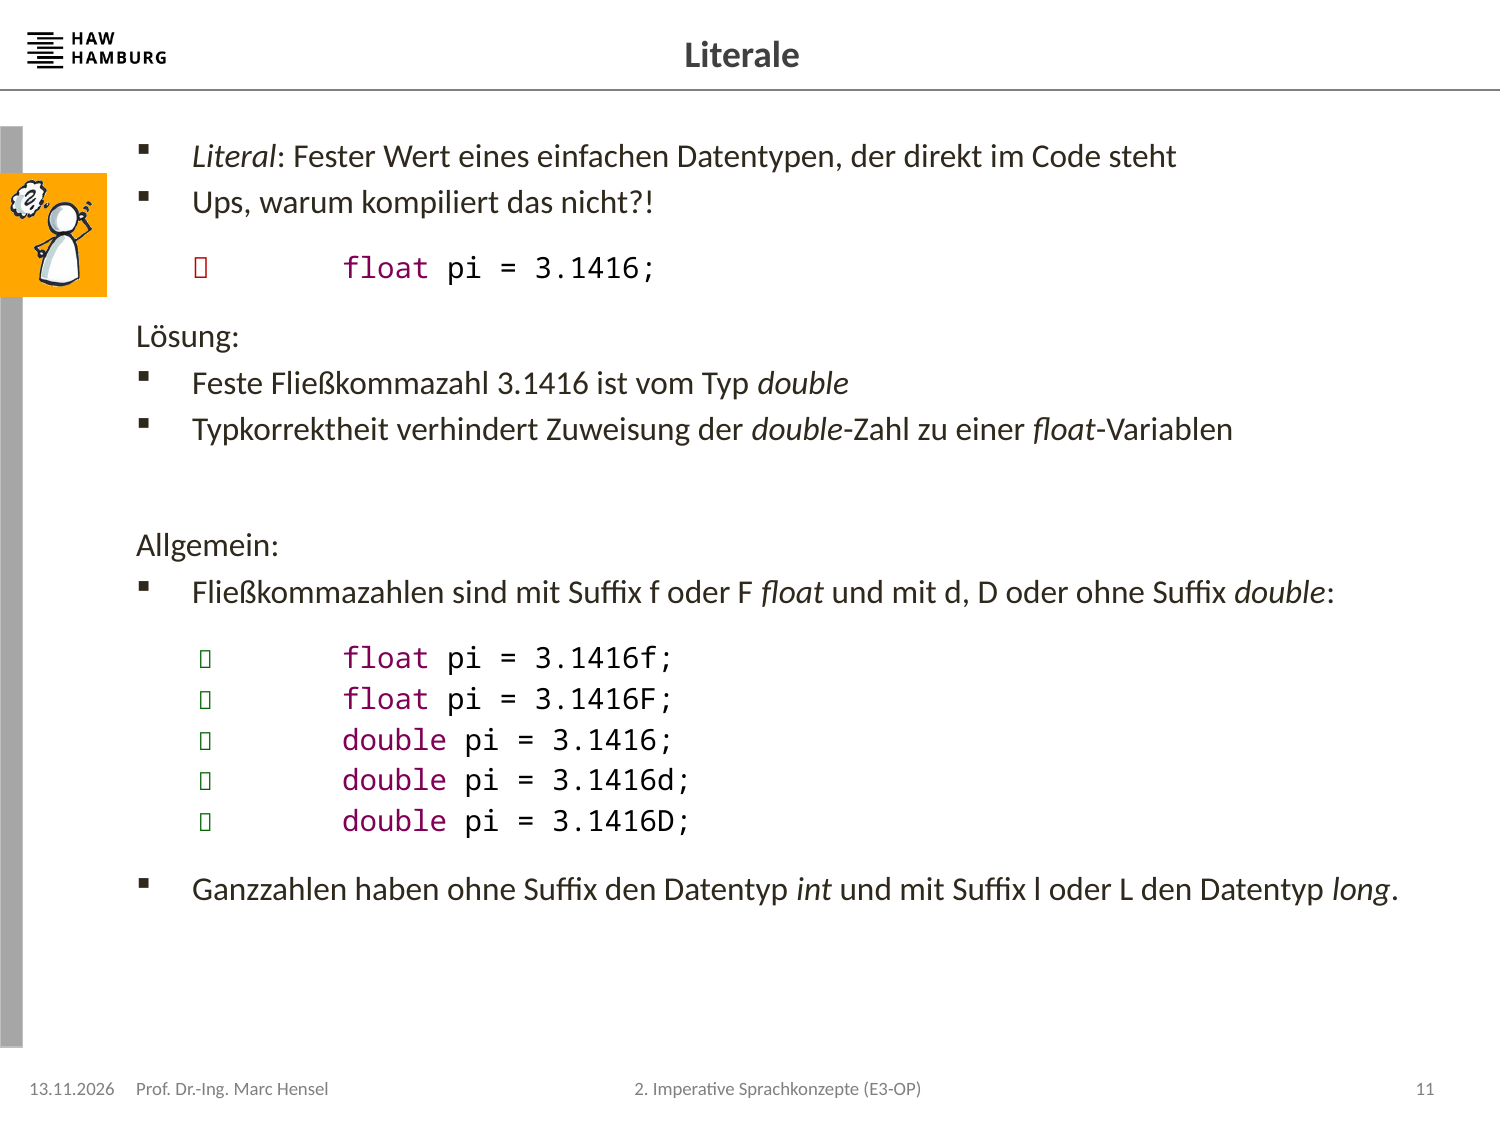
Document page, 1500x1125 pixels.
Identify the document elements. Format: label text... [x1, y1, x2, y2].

footer Prof. Dr.-Ing. Marc Hensel [135, 1076, 362, 1100]
slide_number 11 [1338, 1076, 1435, 1100]
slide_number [22, 1076, 135, 1100]
picture [0, 173, 108, 297]
list Literal: Fester Wert eines einfachen Datentypen, der direkt im Code steht Ups, warum kompiliert das nicht?!  float pi = 3.1416; Lösung: Feste Fließkommazahl 3.1416 ist vom Typ double Typkorrektheit verhindert Zuweisung der double-Zahl zu einer float-Variablen Allgemein: Fließkommazahlen sind mit Suffix f oder F float und mit d, D oder ohne Suffix double:  float pi = 3.1416f;  float pi = 3.1416F;  double pi = 3.1416;  double pi = 3.1416d;  double pi = 3.1416D; Ganzzahlen haben ohne Suffix den Datentyp int und mit Suffix l oder L den Datentyp long. [135, 126, 1436, 1048]
picture [15, 20, 177, 80]
title Literale [185, 22, 1315, 83]
